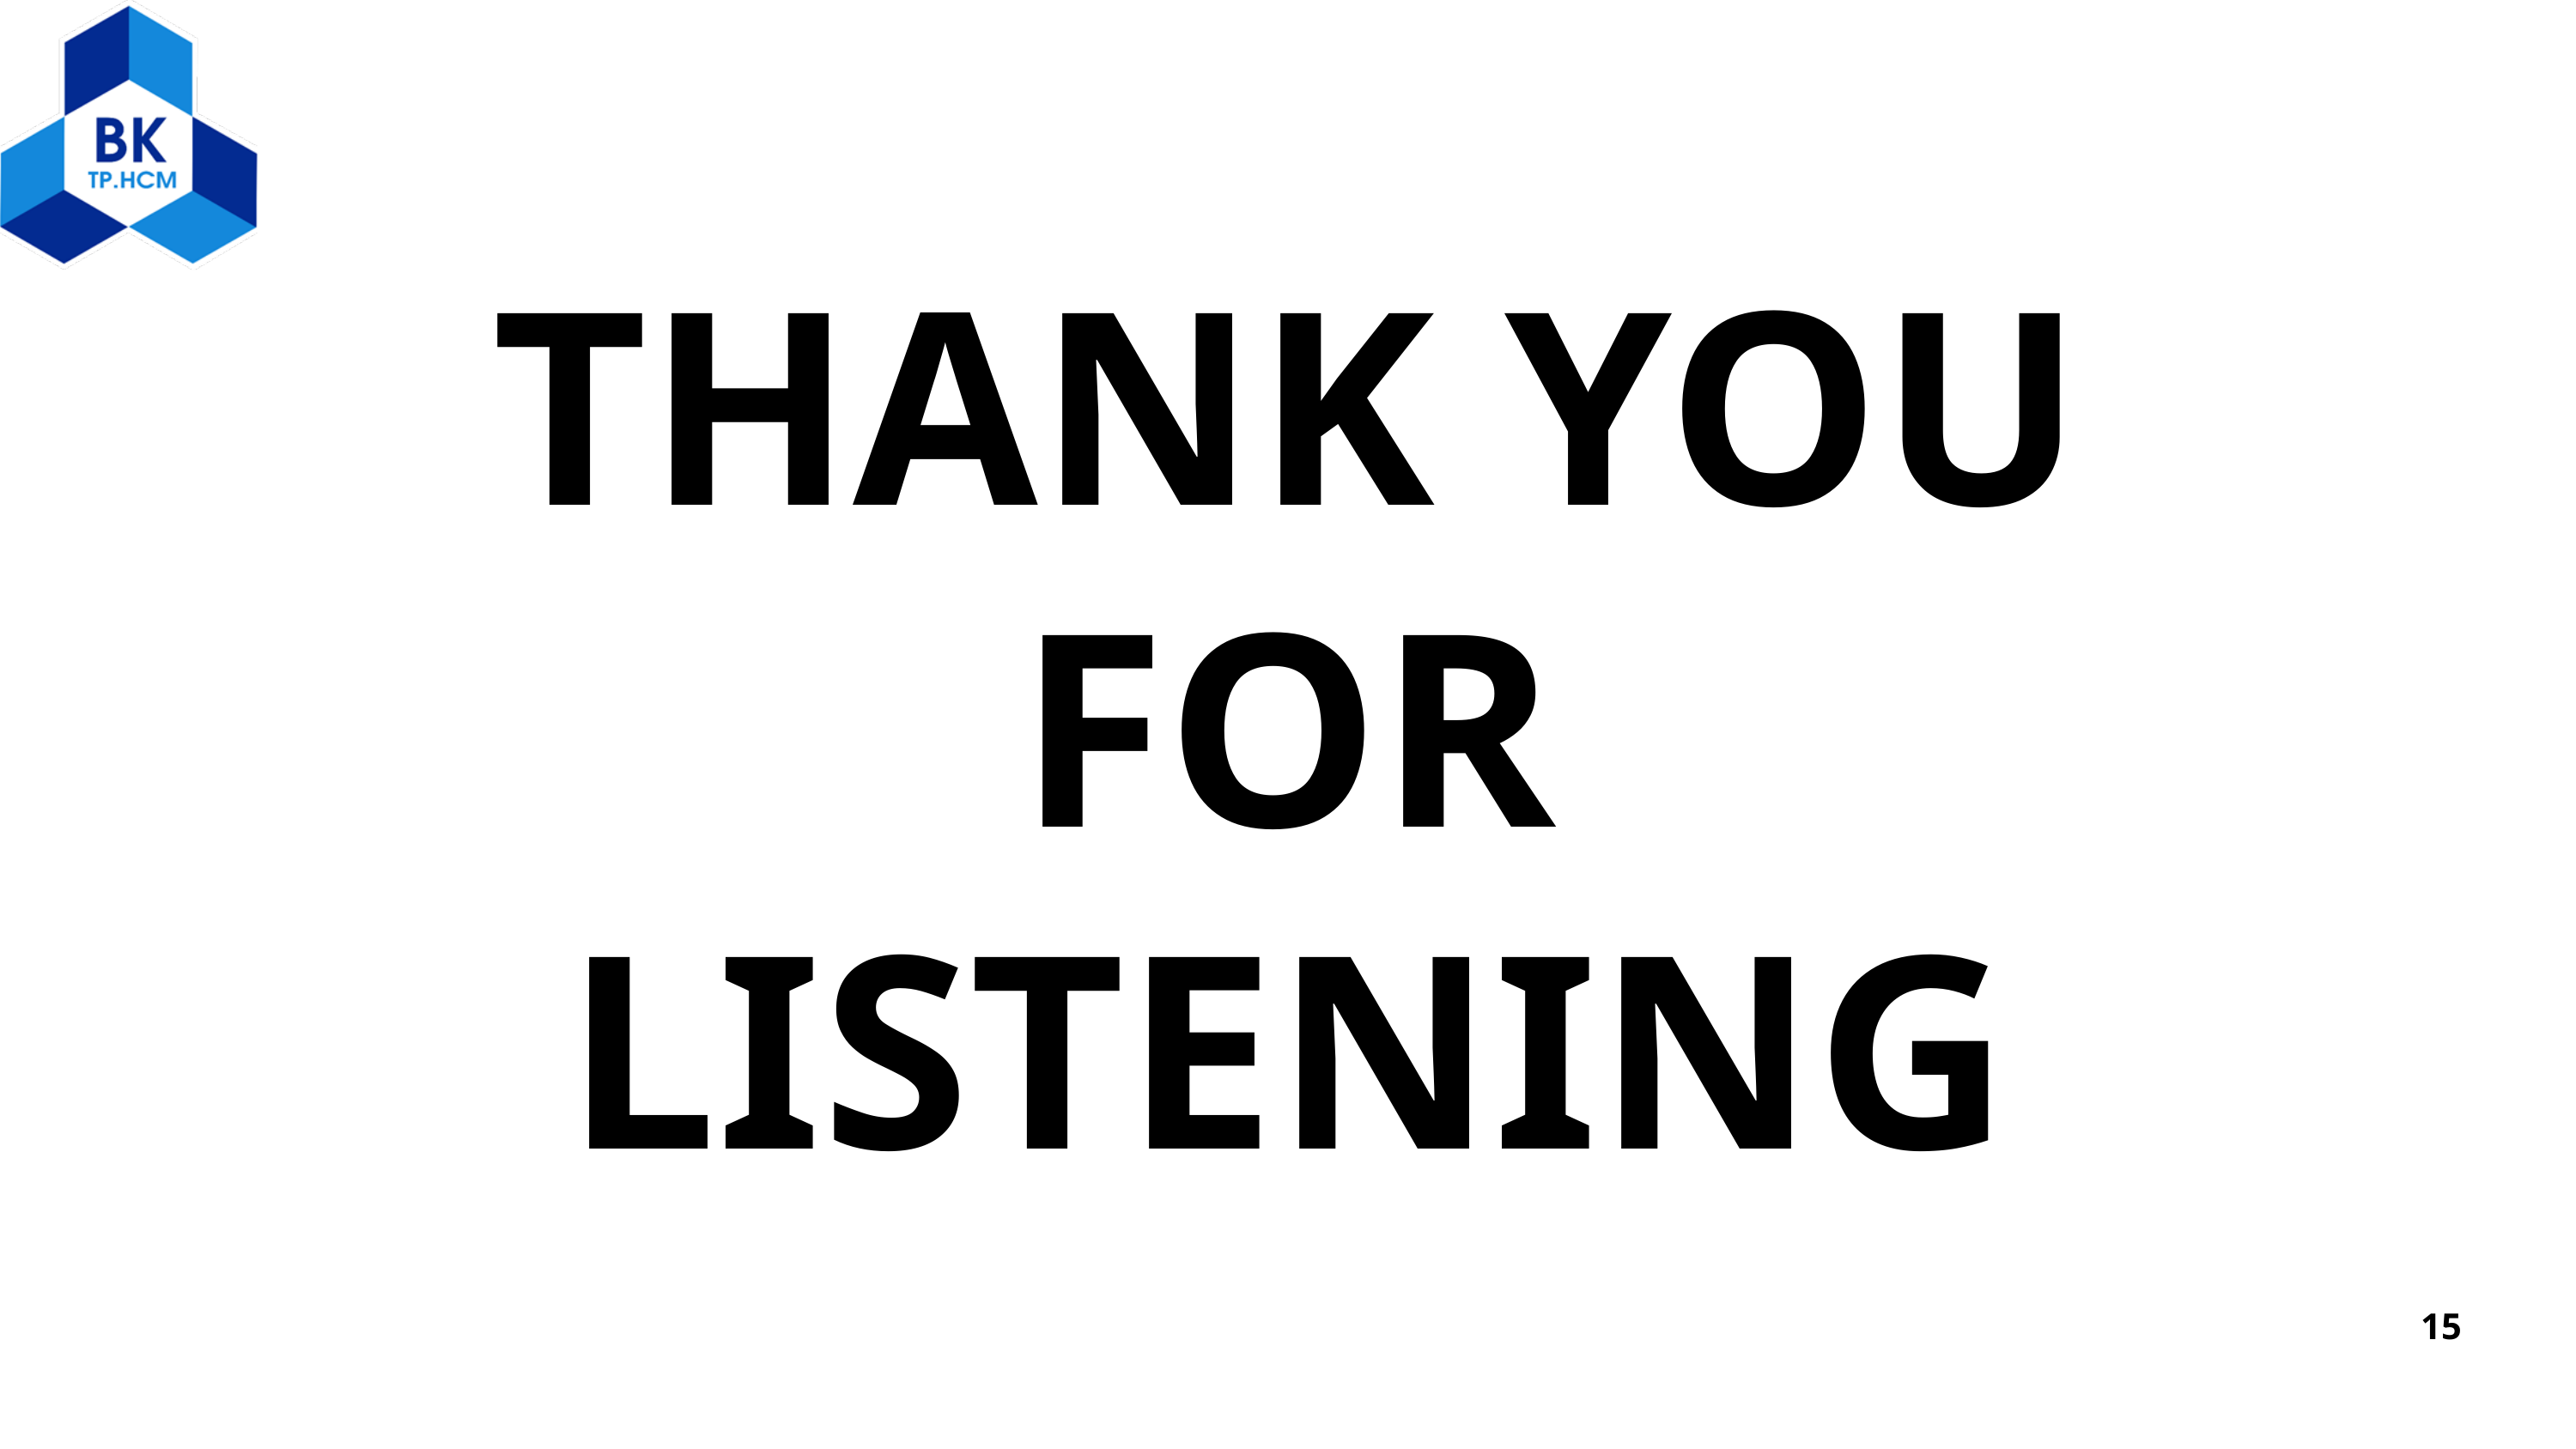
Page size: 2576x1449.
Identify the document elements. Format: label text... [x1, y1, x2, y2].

text_box THANK YOU FOR LISTENING [445, 236, 2131, 1203]
text_box [0, 0, 258, 270]
text_box 15 [2421, 1296, 2463, 1348]
